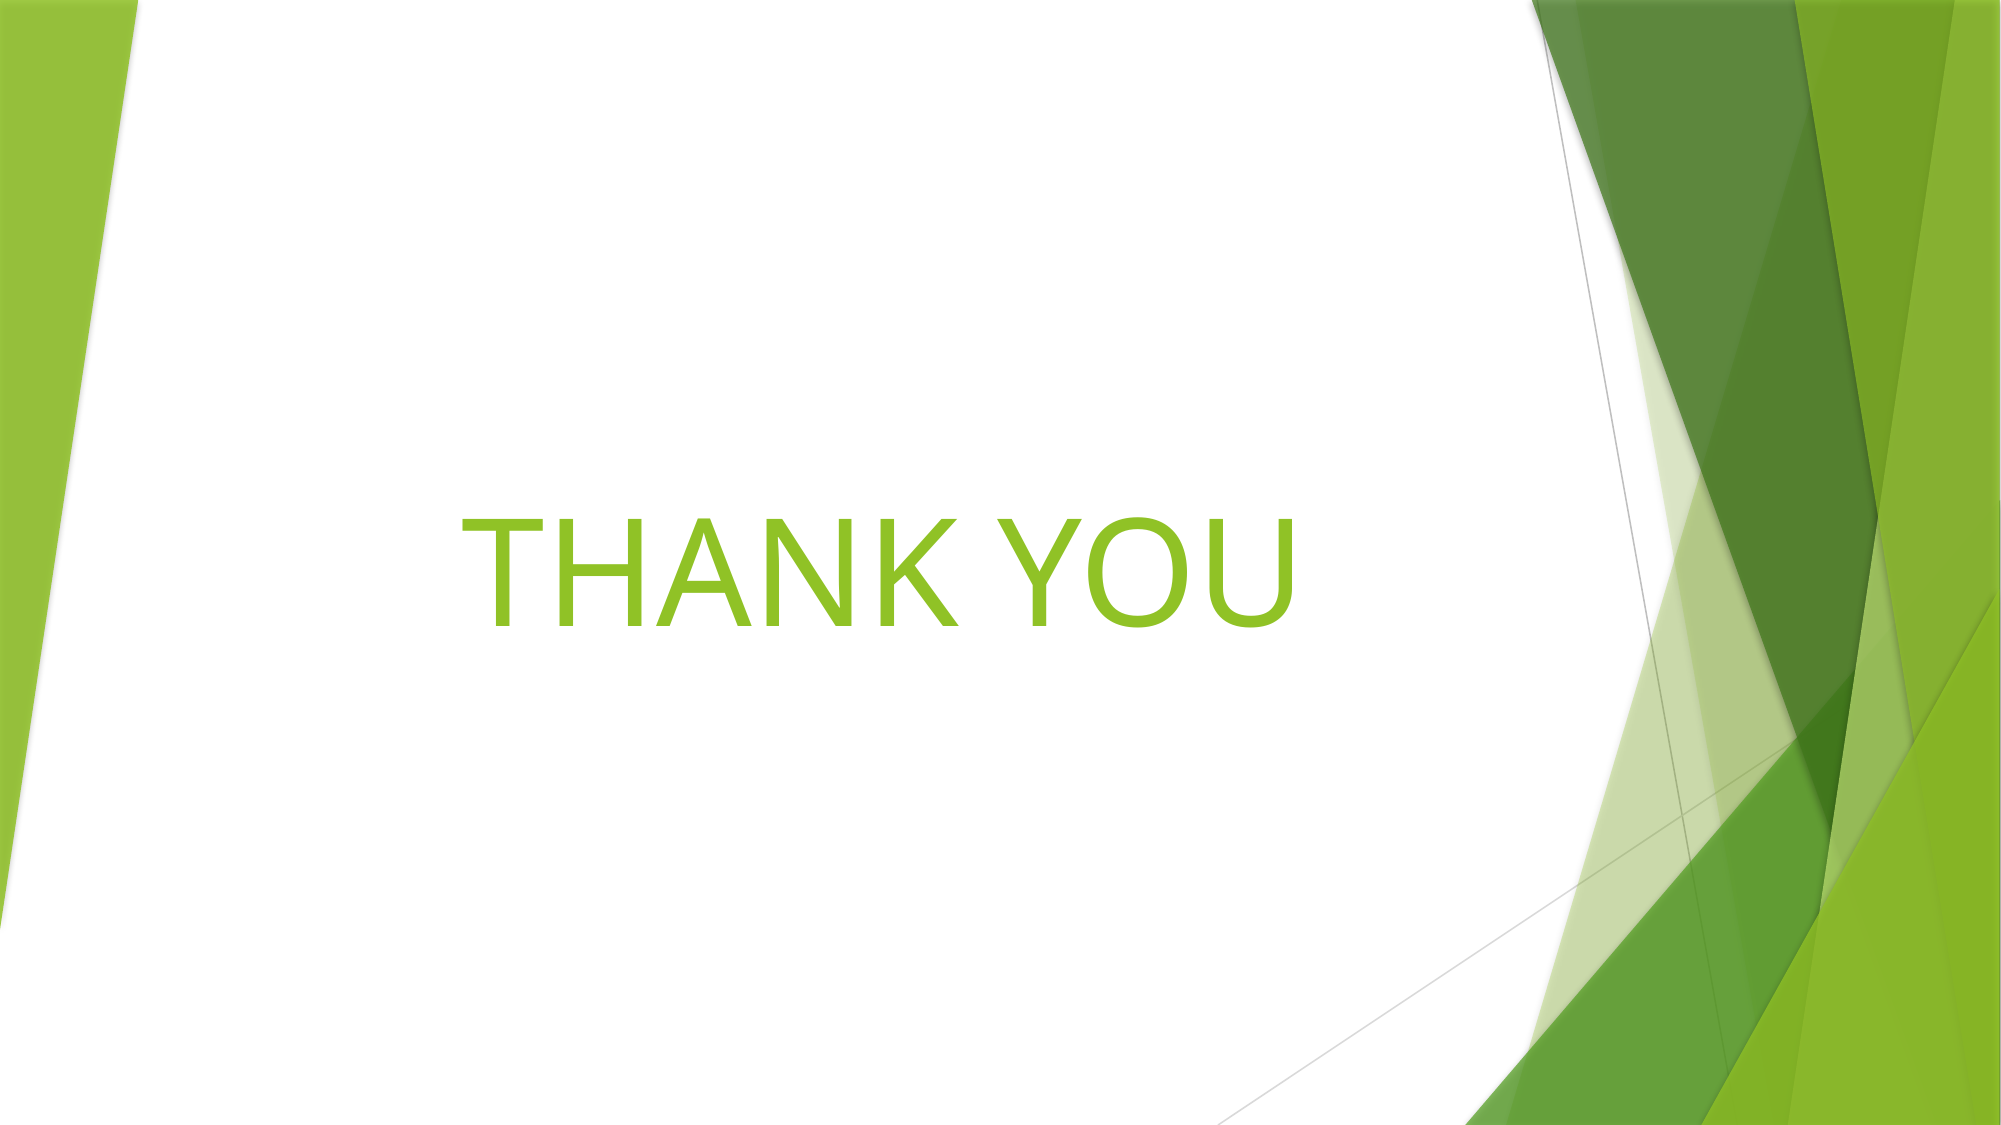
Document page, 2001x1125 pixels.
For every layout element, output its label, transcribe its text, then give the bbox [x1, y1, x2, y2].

title THANK YOU [247, 394, 1522, 665]
